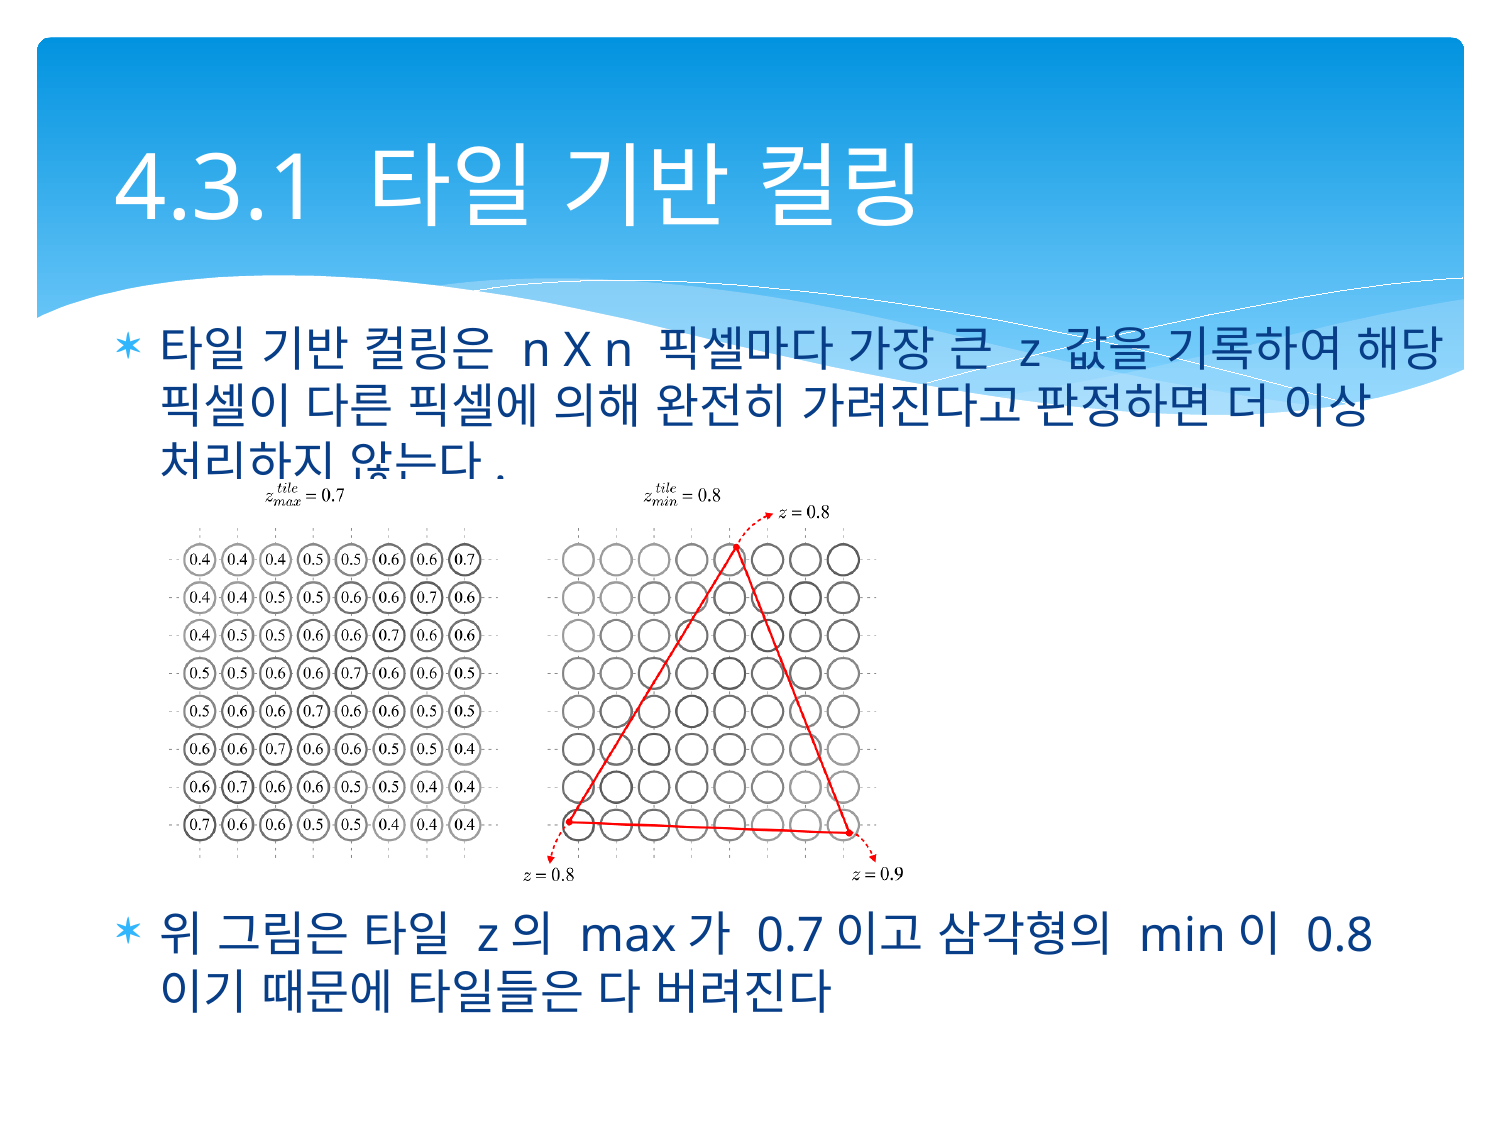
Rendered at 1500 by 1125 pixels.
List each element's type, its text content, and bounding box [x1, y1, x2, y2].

text_box 4.3.1 타일 기반 컬링 [99, 80, 1450, 286]
picture [159, 479, 907, 886]
list [76, 286, 1450, 1005]
text_box 타일 기반 컬링은 n X n 픽셀마다 가장 큰 z 값을 기록하여 해당 픽셀이 다른 픽셀에 의해 완전히 가려진다고 판정하면 더 이상 처리하지 않는다. 위 그림은 타일 z의 max가 0.7이고 삼각형의 min이 0.8이기 때문에 타일들은 다 버려진다 [101, 310, 1475, 1030]
